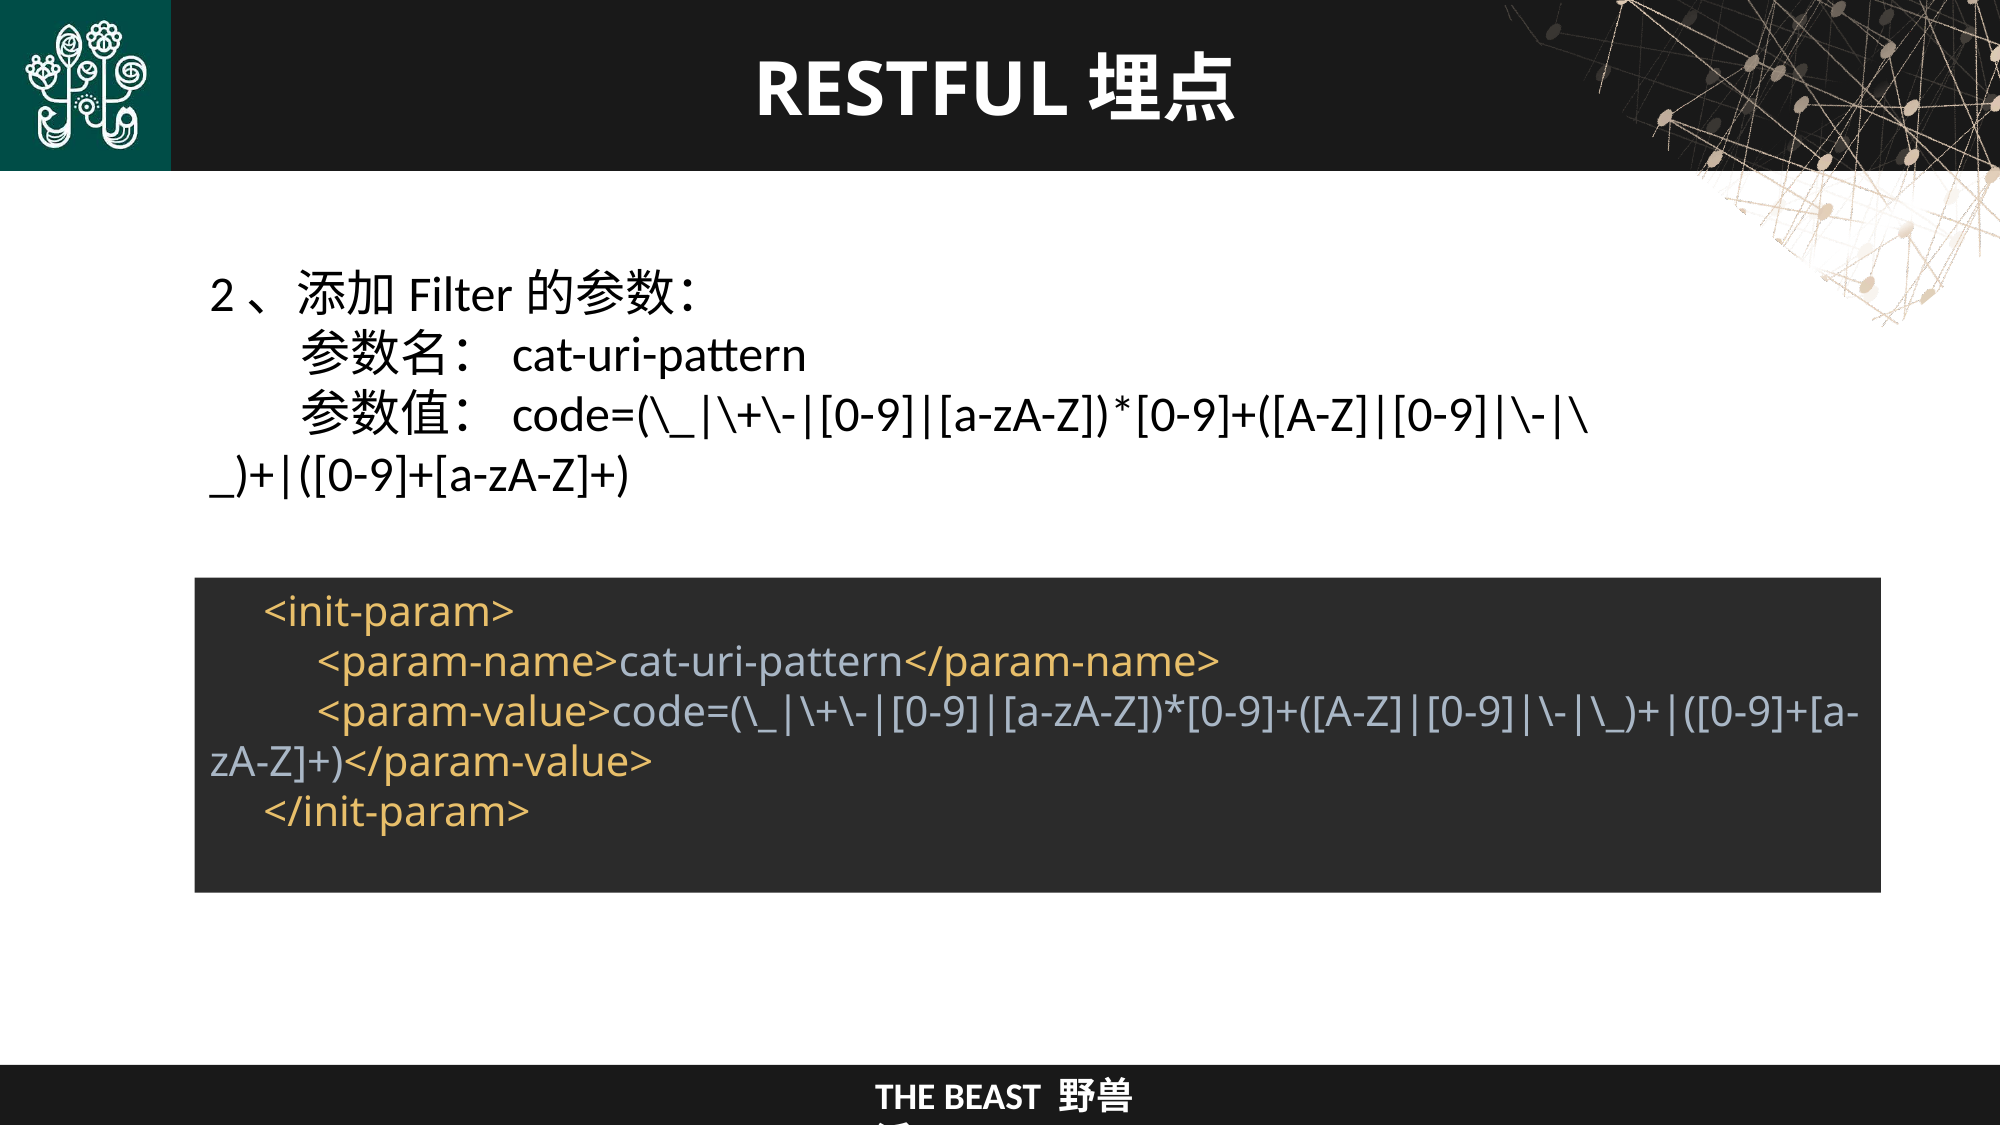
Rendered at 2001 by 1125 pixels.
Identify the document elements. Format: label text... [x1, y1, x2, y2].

picture [1592, 0, 2001, 295]
text_box 2、添加Filter的参数： 参数名：cat-uri-pattern 参数值：code=(\_|\+\-|[0-9]|[a-zA-Z])*[0-9]+([A-Z]|[0-9]|\-|\_)+|([0-9]+[a-zA-Z]+) [194, 254, 1605, 555]
picture [0, 0, 171, 171]
title RESTFUL埋点 [341, 13, 1650, 169]
text_box <init-param> <param-name>cat-uri-pattern</param-name> <param-value>code=(\_|\+\-|[0-9]|[a-zA-Z])*[0-9]+([A-Z]|[0-9]|\-|\_)+|([0-9]+[a-zA-Z]+)</param-value> </init-param> [194, 577, 1881, 893]
